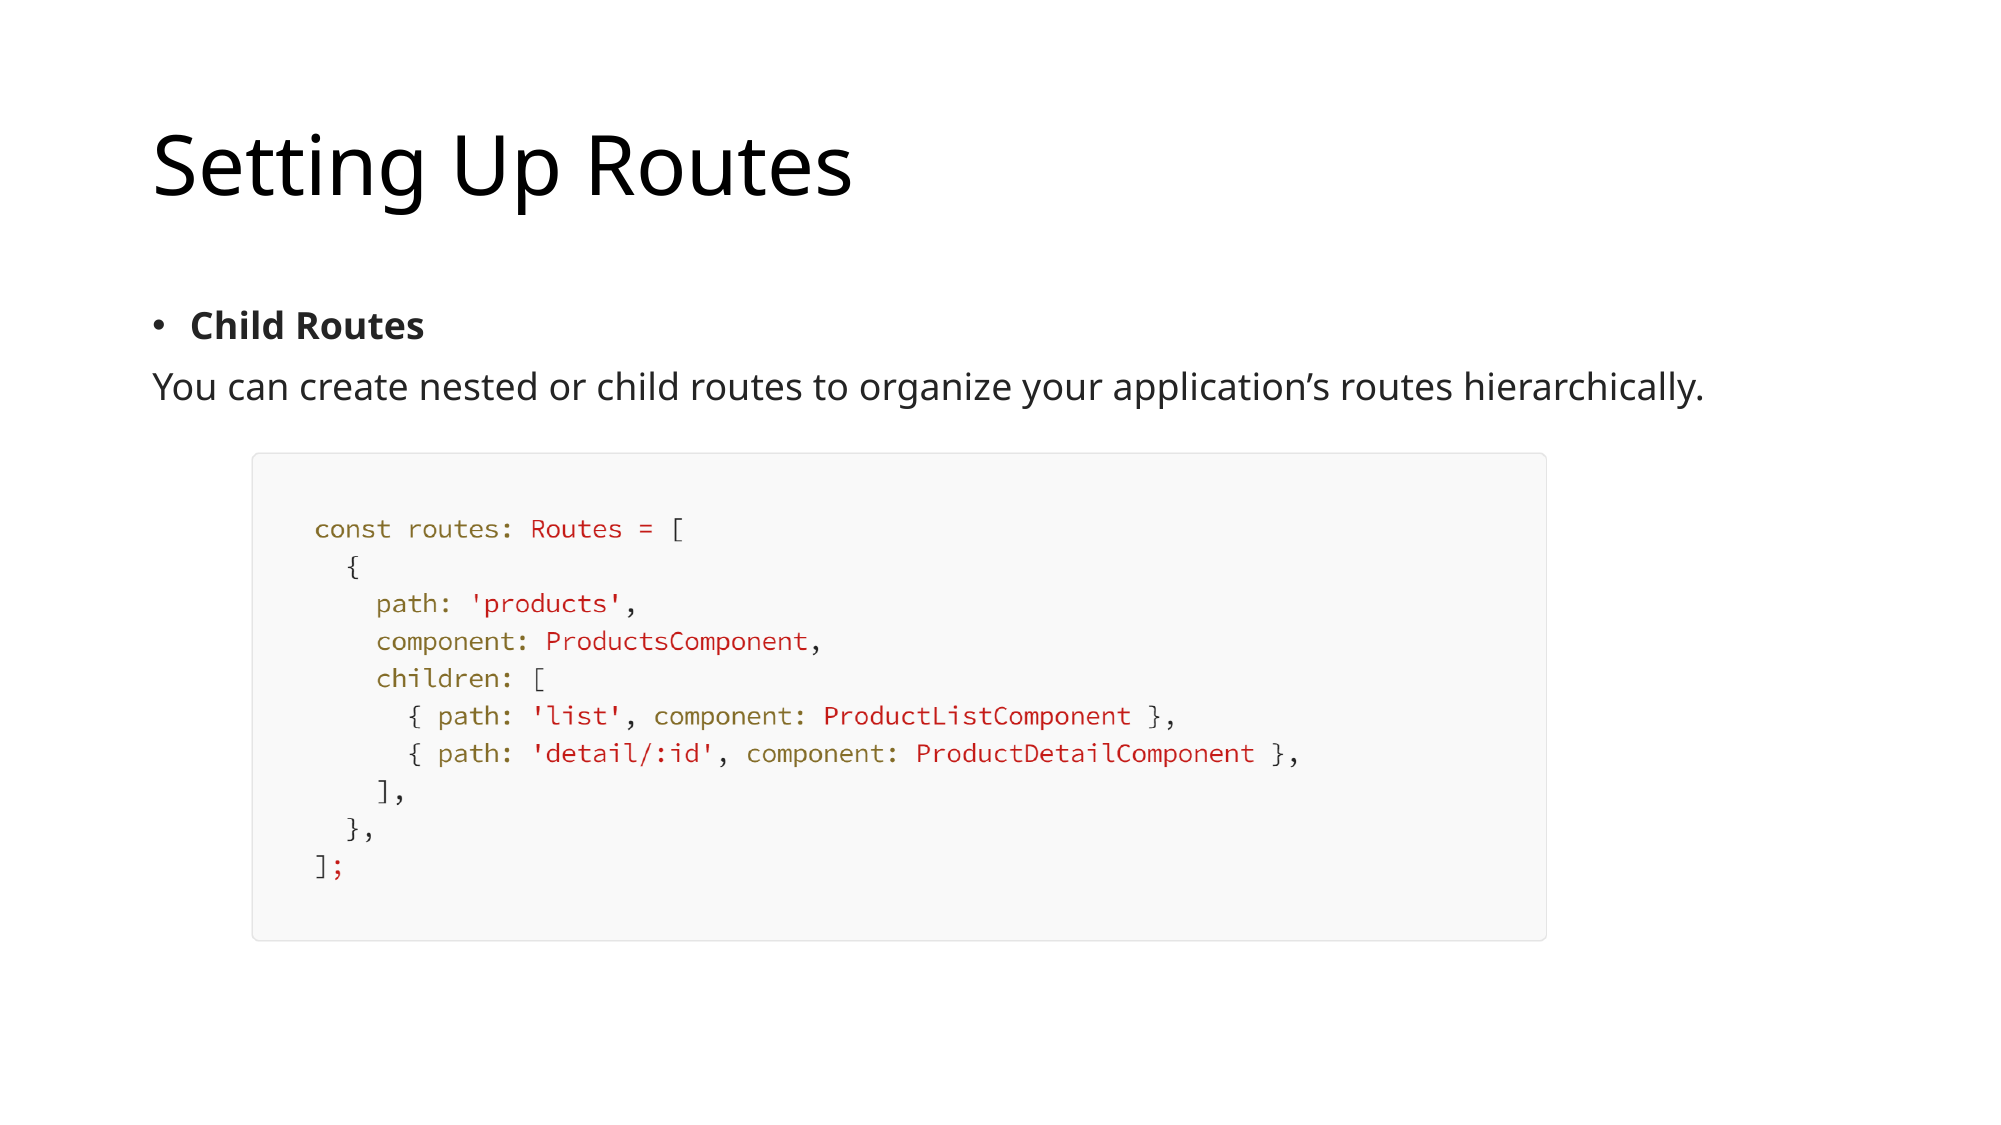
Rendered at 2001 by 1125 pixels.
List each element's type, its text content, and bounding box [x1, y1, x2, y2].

list Child Routes You can create nested or child routes to organize your application’s routes hierarchically. [137, 299, 1863, 1014]
title Setting Up Routes [137, 59, 1863, 278]
picture [222, 427, 1576, 961]
